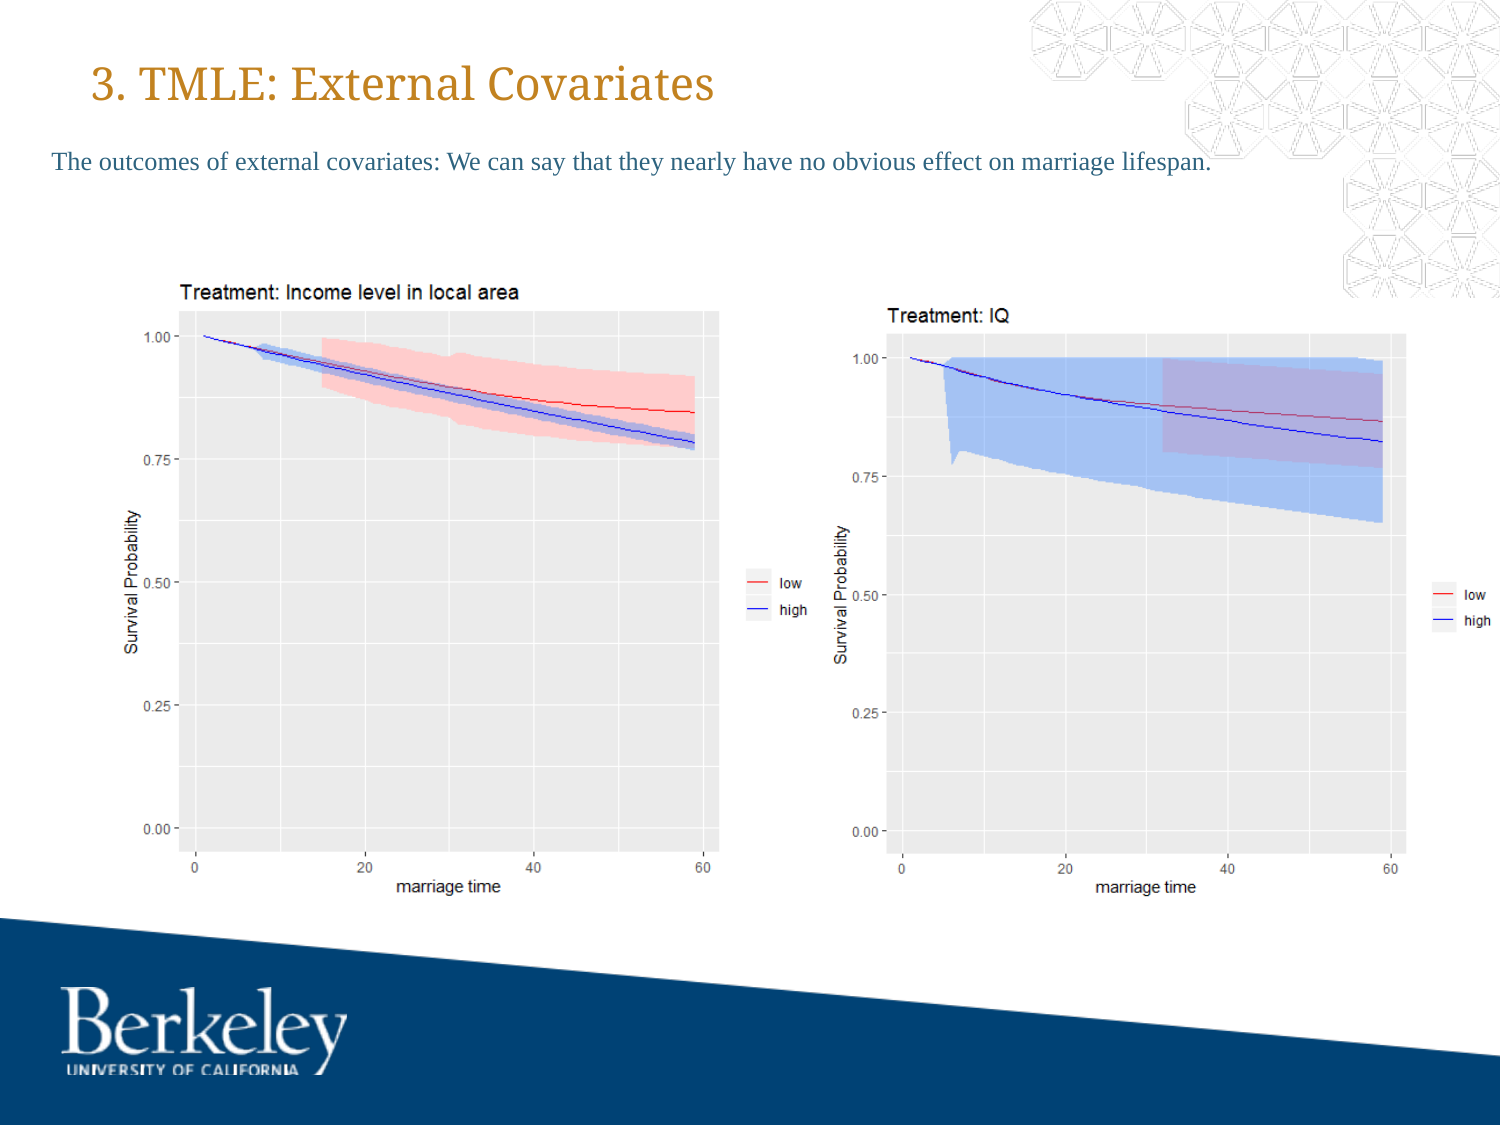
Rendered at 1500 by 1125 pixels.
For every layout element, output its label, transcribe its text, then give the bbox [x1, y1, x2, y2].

list The outcomes of external covariates: We can say that they nearly have no obvious effect on marriage lifespan. [36, 136, 1419, 203]
picture [114, 274, 1500, 905]
title 3. TMLE: External Covariates [75, 46, 1349, 118]
